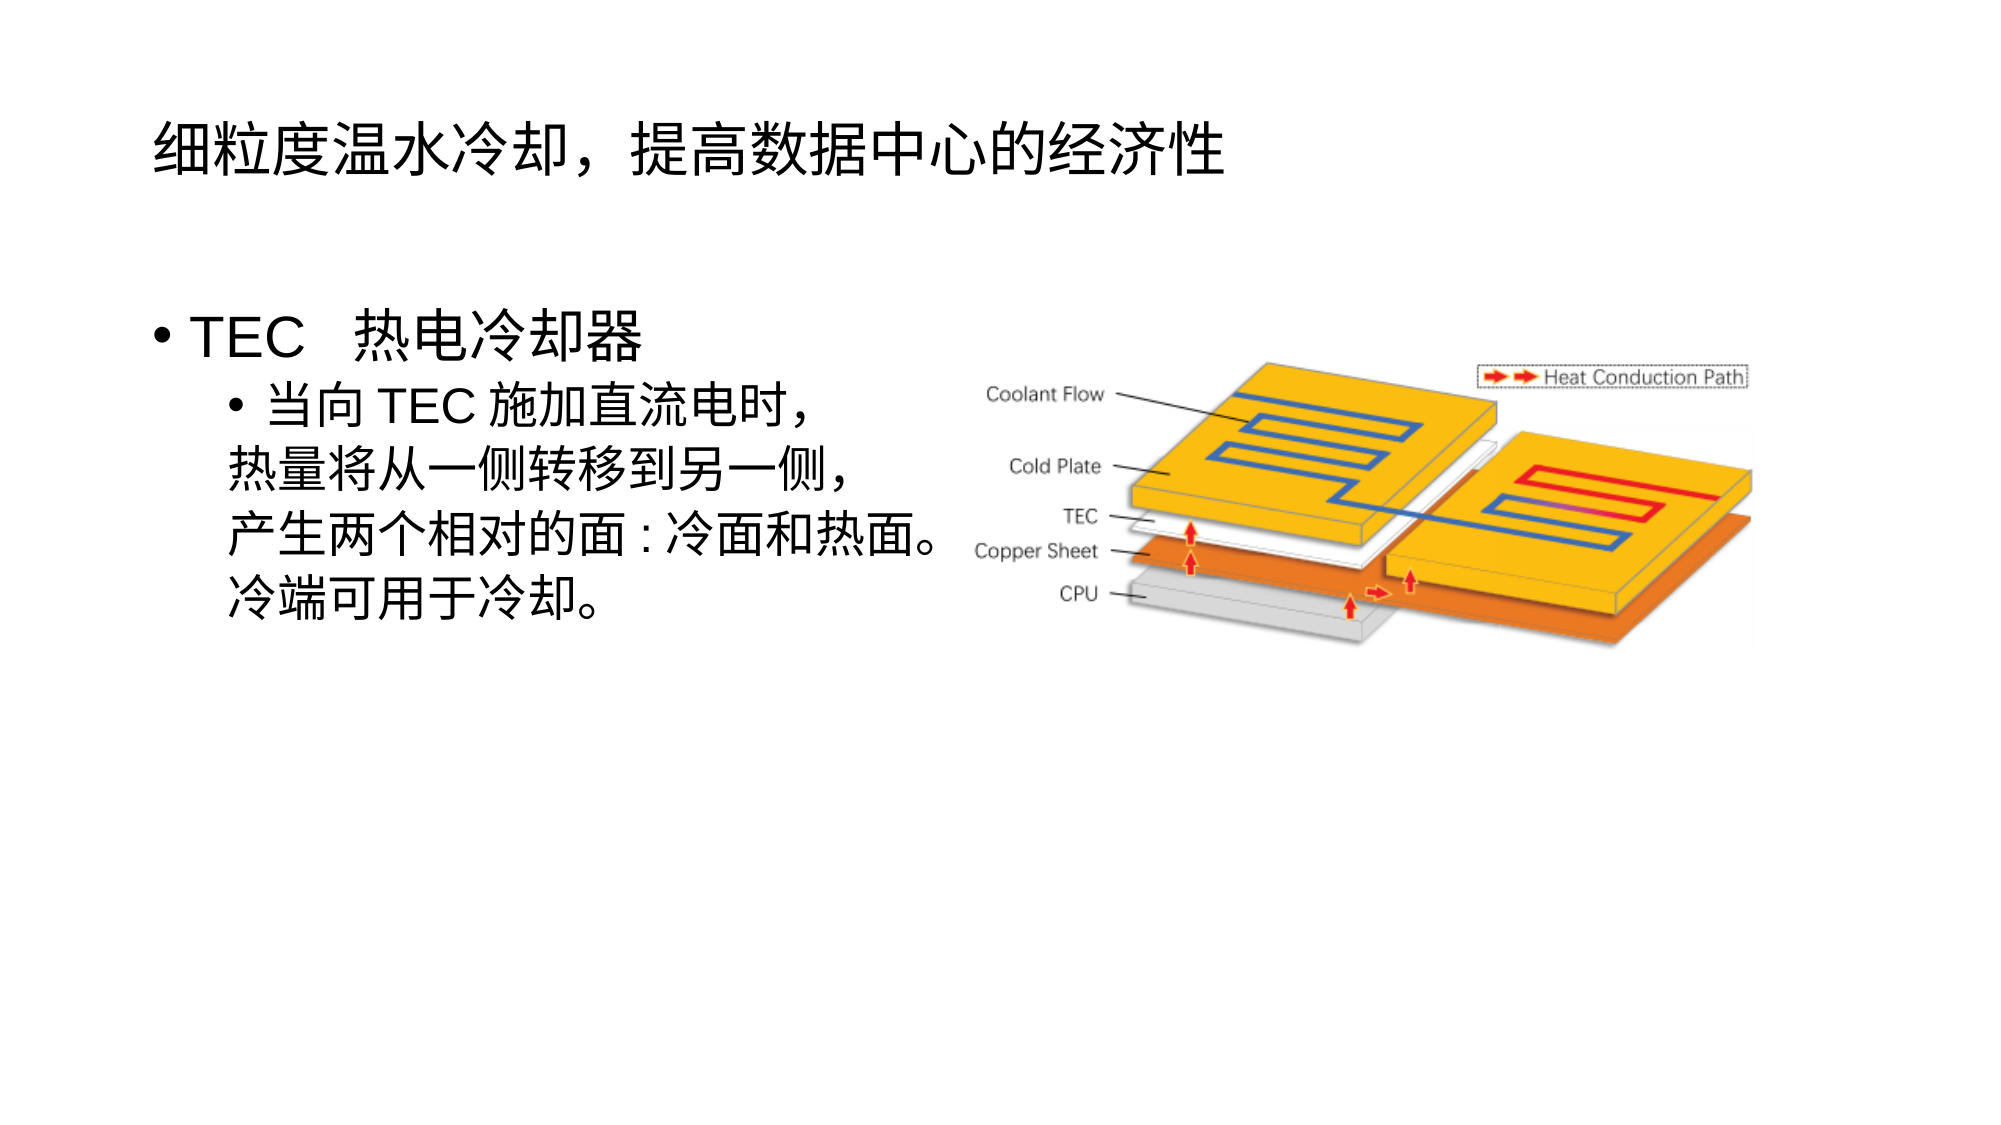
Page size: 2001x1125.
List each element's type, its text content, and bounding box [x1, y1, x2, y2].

picture [950, 324, 1784, 672]
title 细粒度温水冷却，提高数据中心的经济性 [137, 111, 1863, 299]
list TEC 热电冷却器 当向TEC施加直流电时， 热量将从一侧转移到另一侧， 产生两个相对的面:冷面和热面。 冷端可用于冷却。 [137, 299, 1863, 1014]
